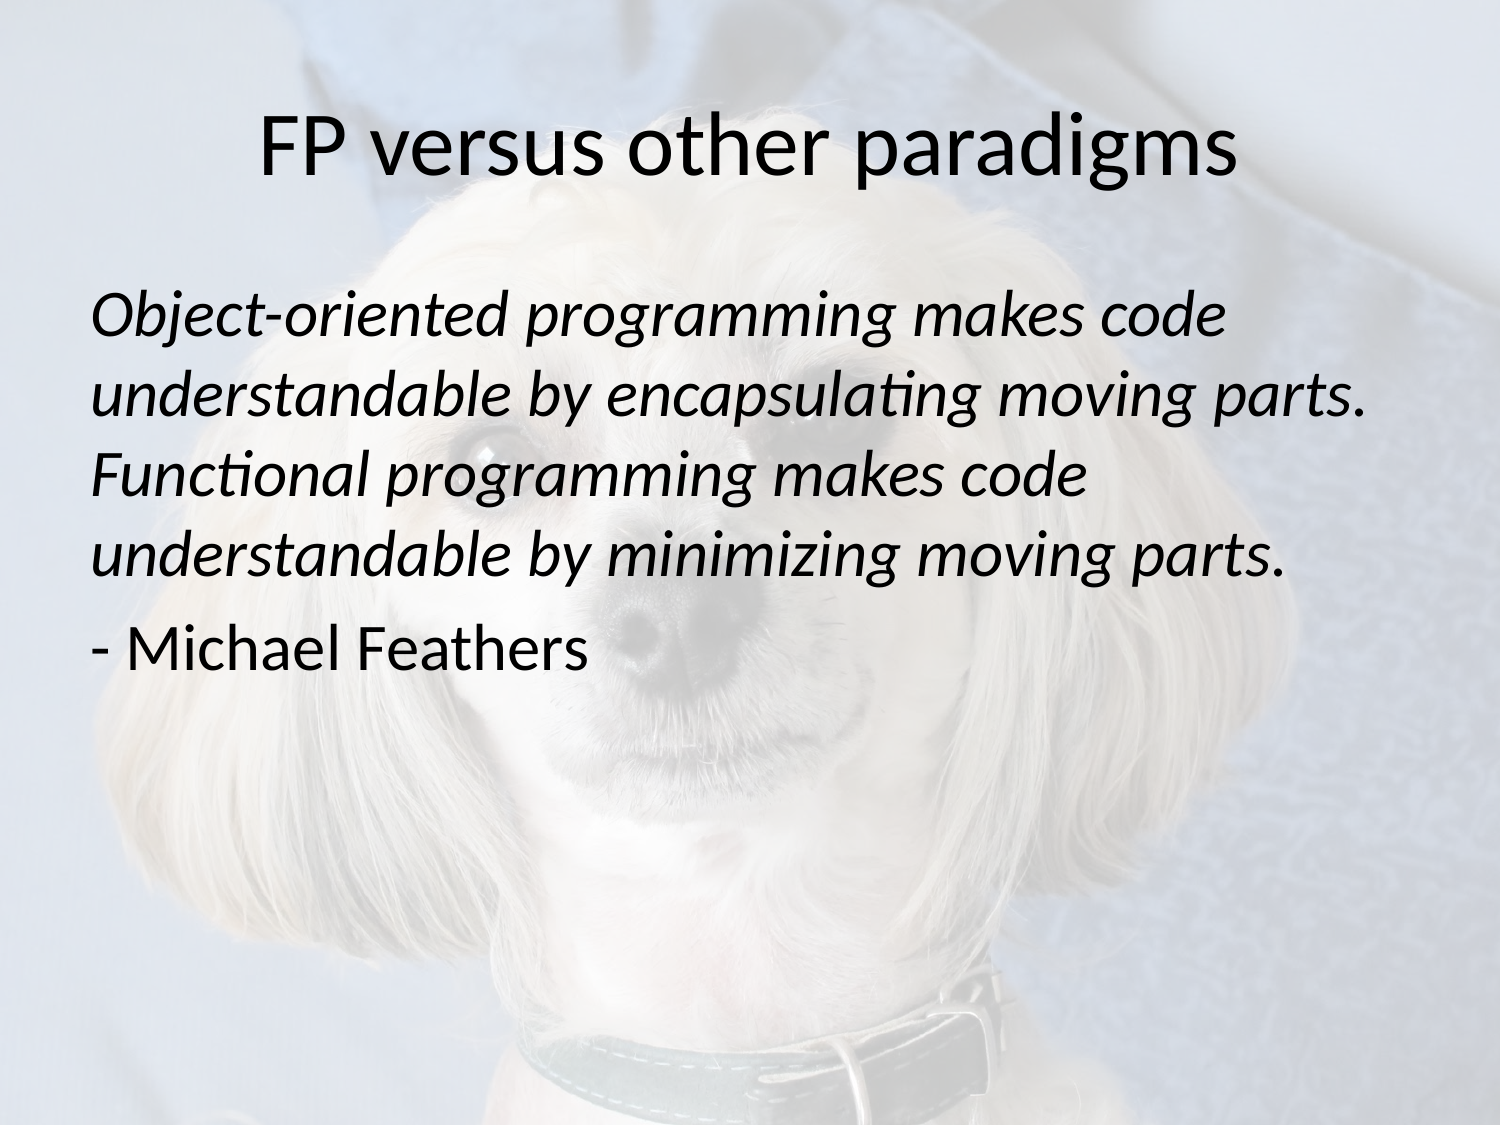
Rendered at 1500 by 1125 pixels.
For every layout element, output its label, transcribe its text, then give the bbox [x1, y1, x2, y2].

title FP versus other paradigms [75, 45, 1425, 233]
list Object-oriented programming makes code understandable by encapsulating moving parts. Functional programming makes code understandable by minimizing moving parts. - Michael Feathers [75, 262, 1425, 1005]
